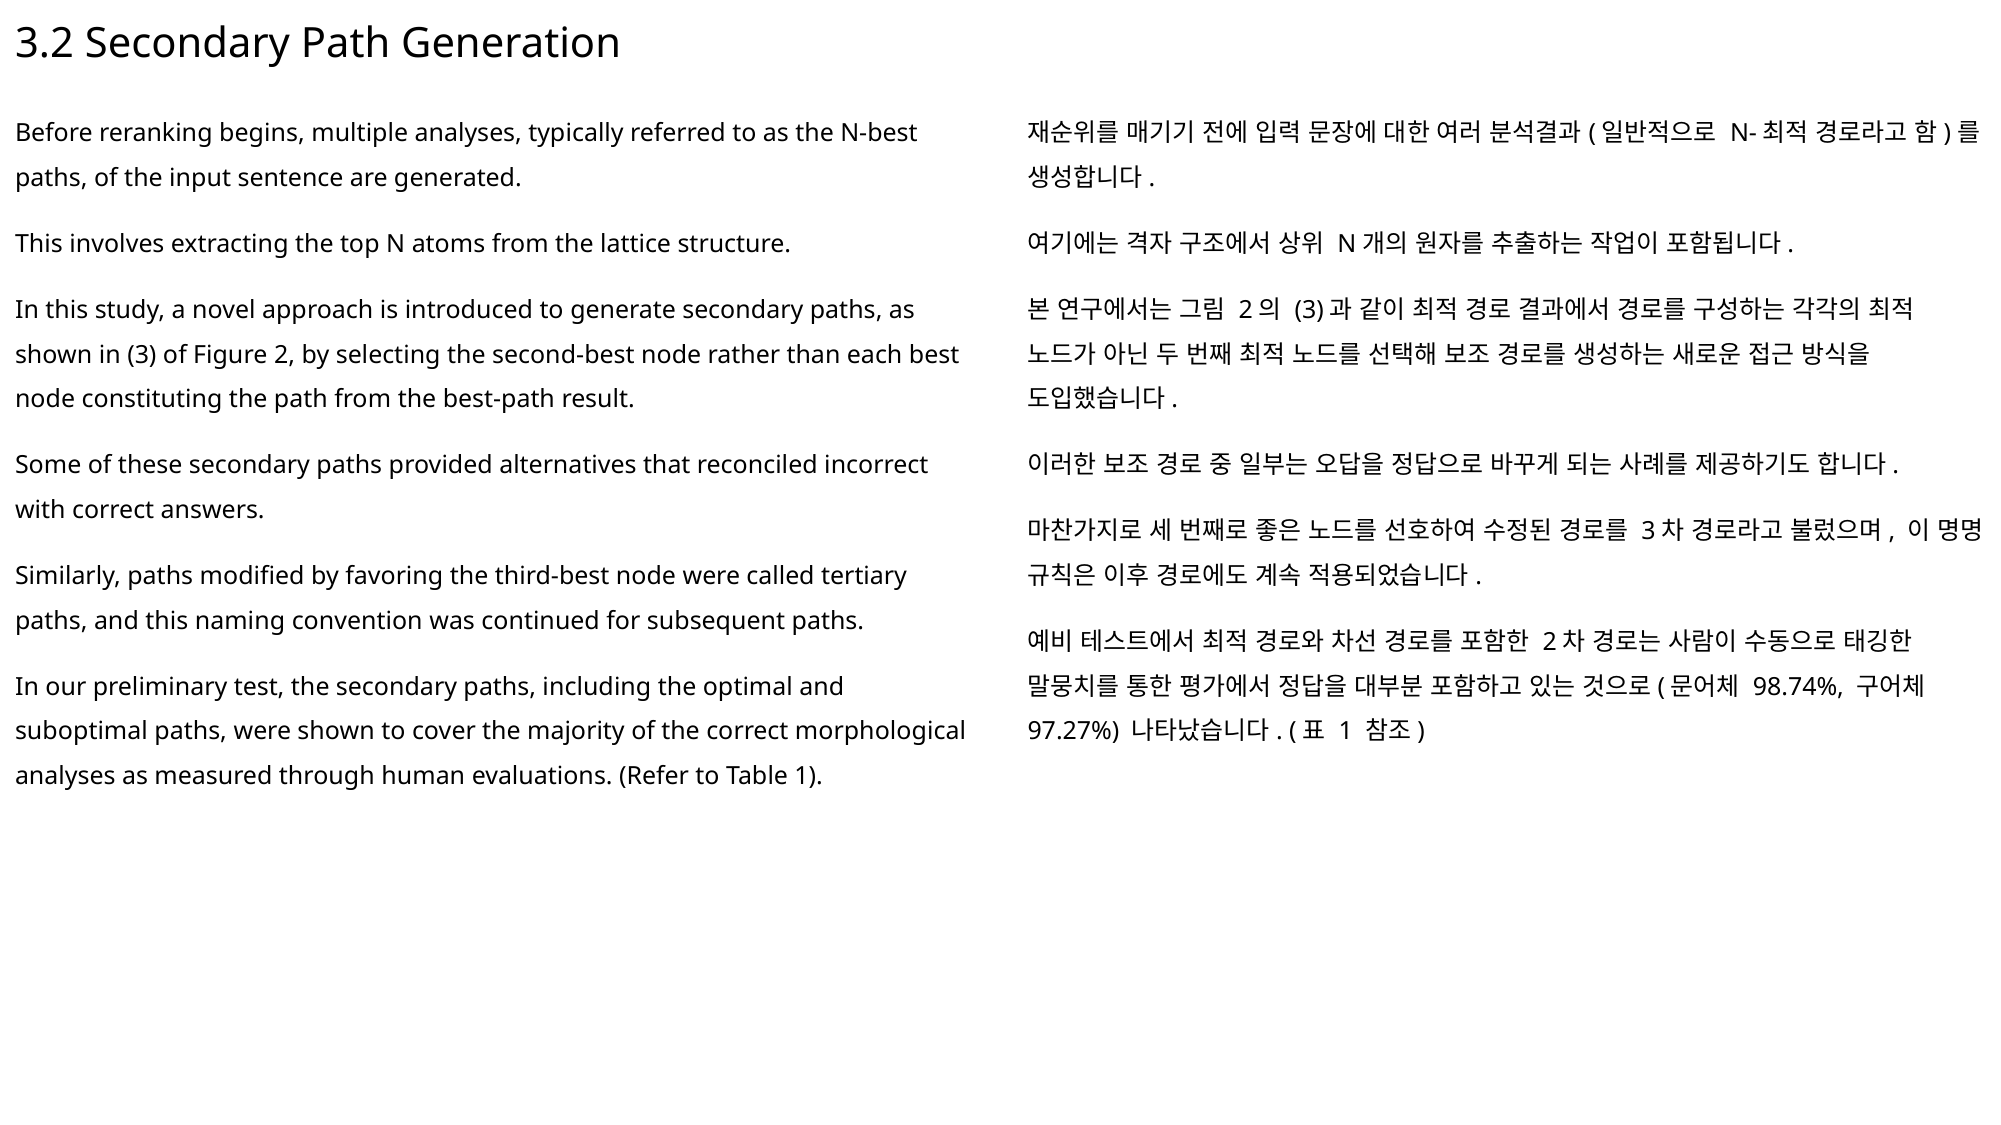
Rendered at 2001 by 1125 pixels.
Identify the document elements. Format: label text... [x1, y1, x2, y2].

list Before reranking begins, multiple analyses, typically referred to as the N-best paths, of the input sentence are generated. This involves extracting the top N atoms from the lattice structure. In this study, a novel approach is introduced to generate secondary paths, as shown in (3) of Figure 2, by selecting the second-best node rather than each best node constituting the path from the best-path result. Some of these secondary paths provided alternatives that reconciled incorrect with correct answers. Similarly, paths modified by favoring the third-best node were called tertiary paths, and this naming convention was continued for subsequent paths. In our preliminary test, the secondary paths, including the optimal and suboptimal paths, were shown to cover the majority of the correct morphological analyses as measured through human evaluations. (Refer to Table 1). [0, 94, 984, 1125]
list 재순위를 매기기 전에 입력 문장에 대한 여러 분석결과(일반적으로 N-최적 경로라고 함)를 생성합니다. 여기에는 격자 구조에서 상위 N개의 원자를 추출하는 작업이 포함됩니다. 본 연구에서는 그림 2의 (3)과 같이 최적 경로 결과에서 경로를 구성하는 각각의 최적 노드가 아닌 두 번째 최적 노드를 선택해 보조 경로를 생성하는 새로운 접근 방식을 도입했습니다. 이러한 보조 경로 중 일부는 오답을 정답으로 바꾸게 되는 사례를 제공하기도 합니다. 마찬가지로 세 번째로 좋은 노드를 선호하여 수정된 경로를 3차 경로라고 불렀으며, 이 명명 규칙은 이후 경로에도 계속 적용되었습니다. 예비 테스트에서 최적 경로와 차선 경로를 포함한 2차 경로는 사람이 수동으로 태깅한 말뭉치를 통한 평가에서 정답을 대부분 포함하고 있는 것으로(문어체 98.74%, 구어체 97.27%) 나타났습니다. (표 1 참조) [1012, 94, 2000, 1125]
title 3.2 Secondary Path Generation [0, 0, 2000, 89]
